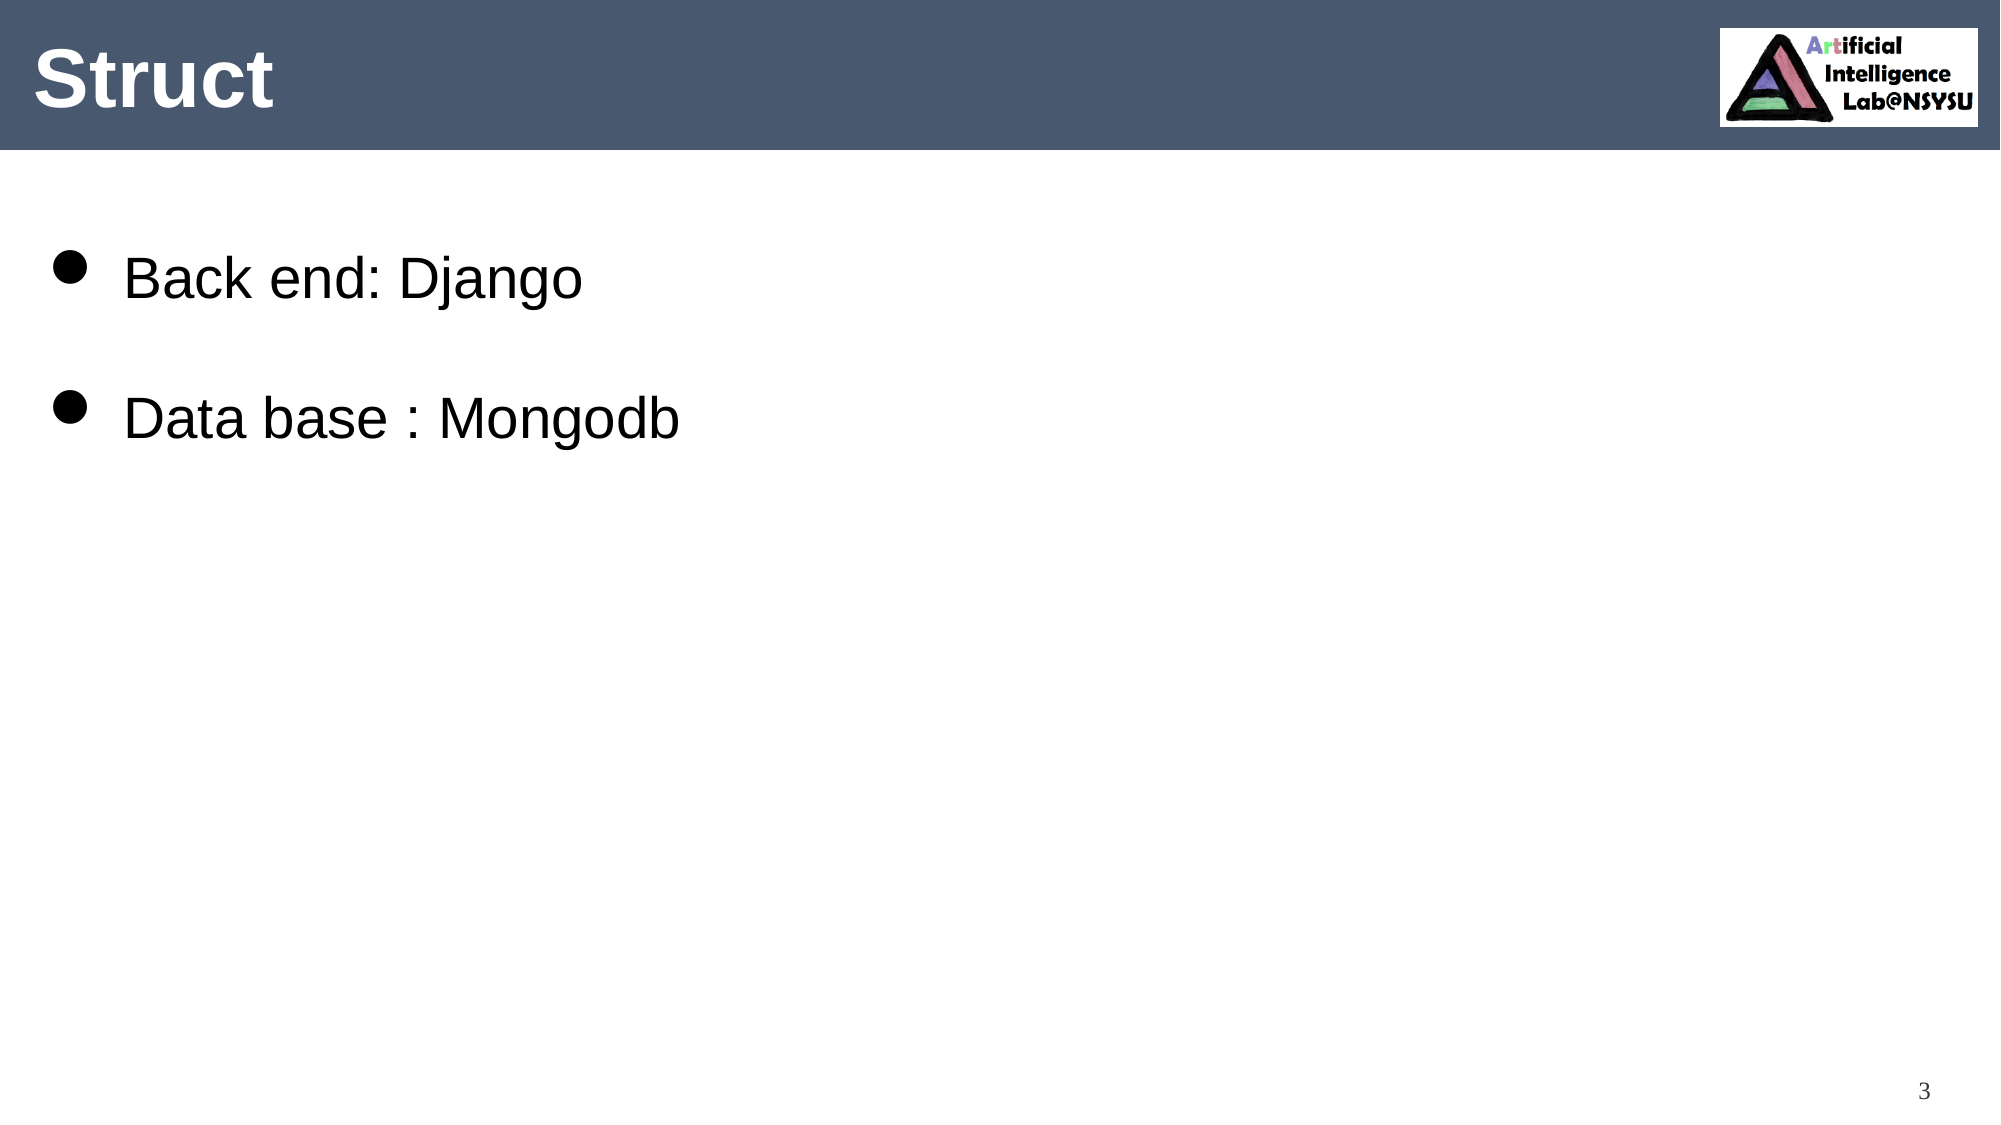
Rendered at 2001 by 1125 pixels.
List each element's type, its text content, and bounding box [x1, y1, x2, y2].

picture [1721, 28, 1978, 127]
slide_number 3 [1833, 1067, 2001, 1110]
text_box Back end: Django Data base : Mongodb [33, 162, 1980, 458]
title Struct [33, 25, 1721, 137]
